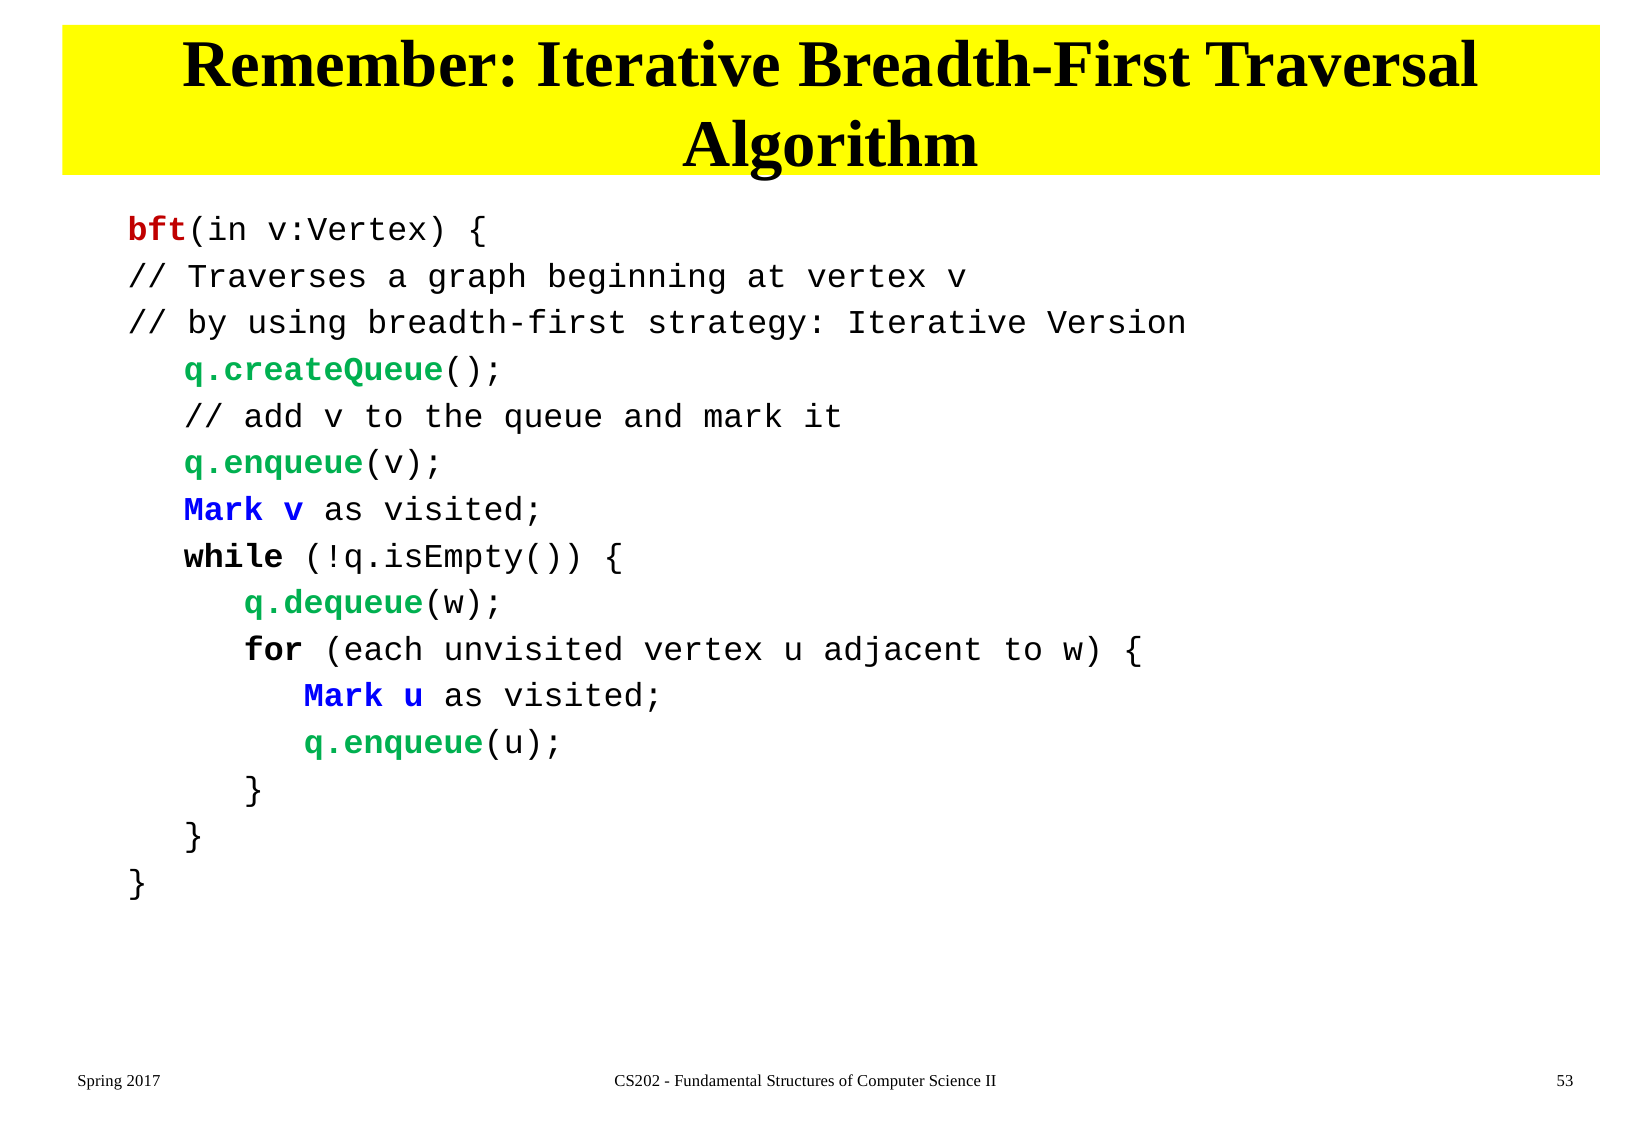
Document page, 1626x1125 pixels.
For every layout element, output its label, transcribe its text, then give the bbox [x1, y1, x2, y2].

list bft(in v:Vertex) { // Traverses a graph beginning at vertex v // by using breadth-first strategy: Iterative Version q.createQueue(); // add v to the queue and mark it q.enqueue(v); Mark v as visited; while (!q.isEmpty()) { q.dequeue(w); for (each unvisited vertex u adjacent to w) { Mark u as visited; q.enqueue(u); } } } [112, 200, 1588, 1038]
footer CS202 - Fundamental Structures of Computer Science II [500, 1062, 1111, 1101]
slide_number 53 [1249, 1062, 1589, 1101]
title Remember: Iterative Breadth-First Traversal Algorithm [62, 24, 1600, 175]
slide_number Spring 2017 [62, 1062, 402, 1101]
